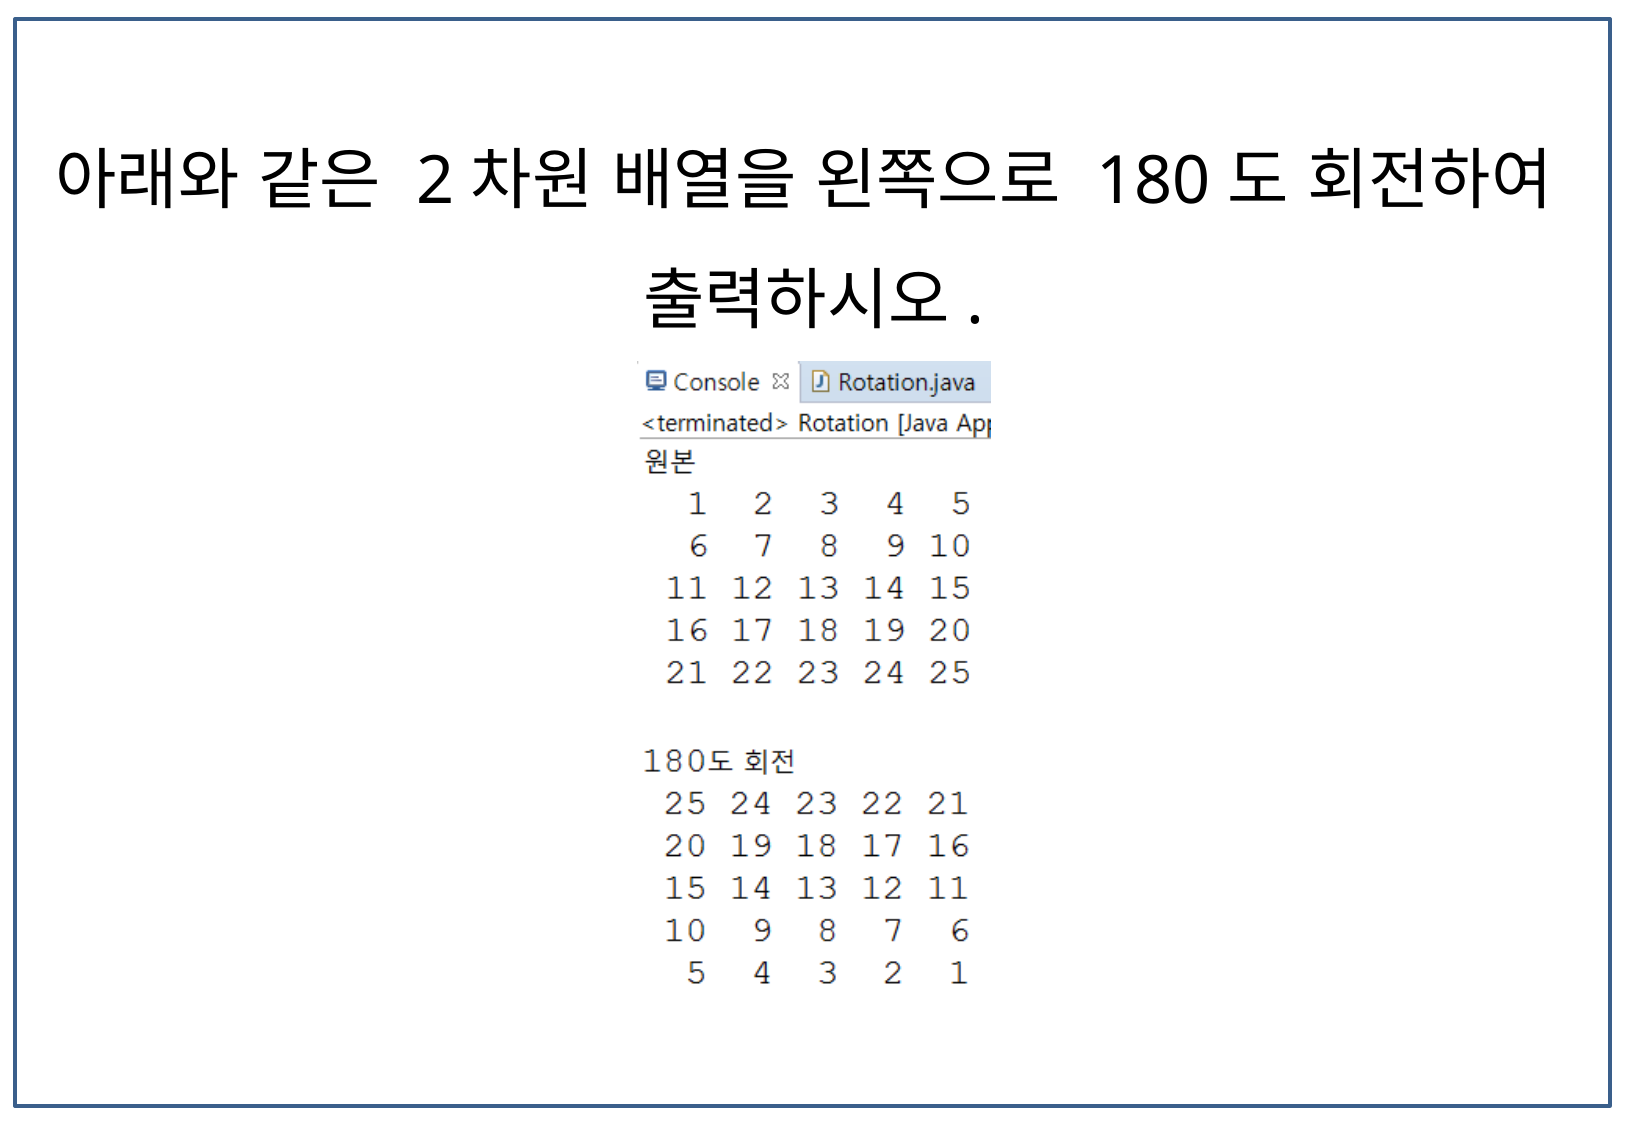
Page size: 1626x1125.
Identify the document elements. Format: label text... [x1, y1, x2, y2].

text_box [636, 361, 991, 1001]
text_box 아래와 같은 2차원 배열을 왼쪽으로 180도 회전하여 출력하시오. [40, 89, 1587, 345]
text_box [13, 17, 1612, 1108]
